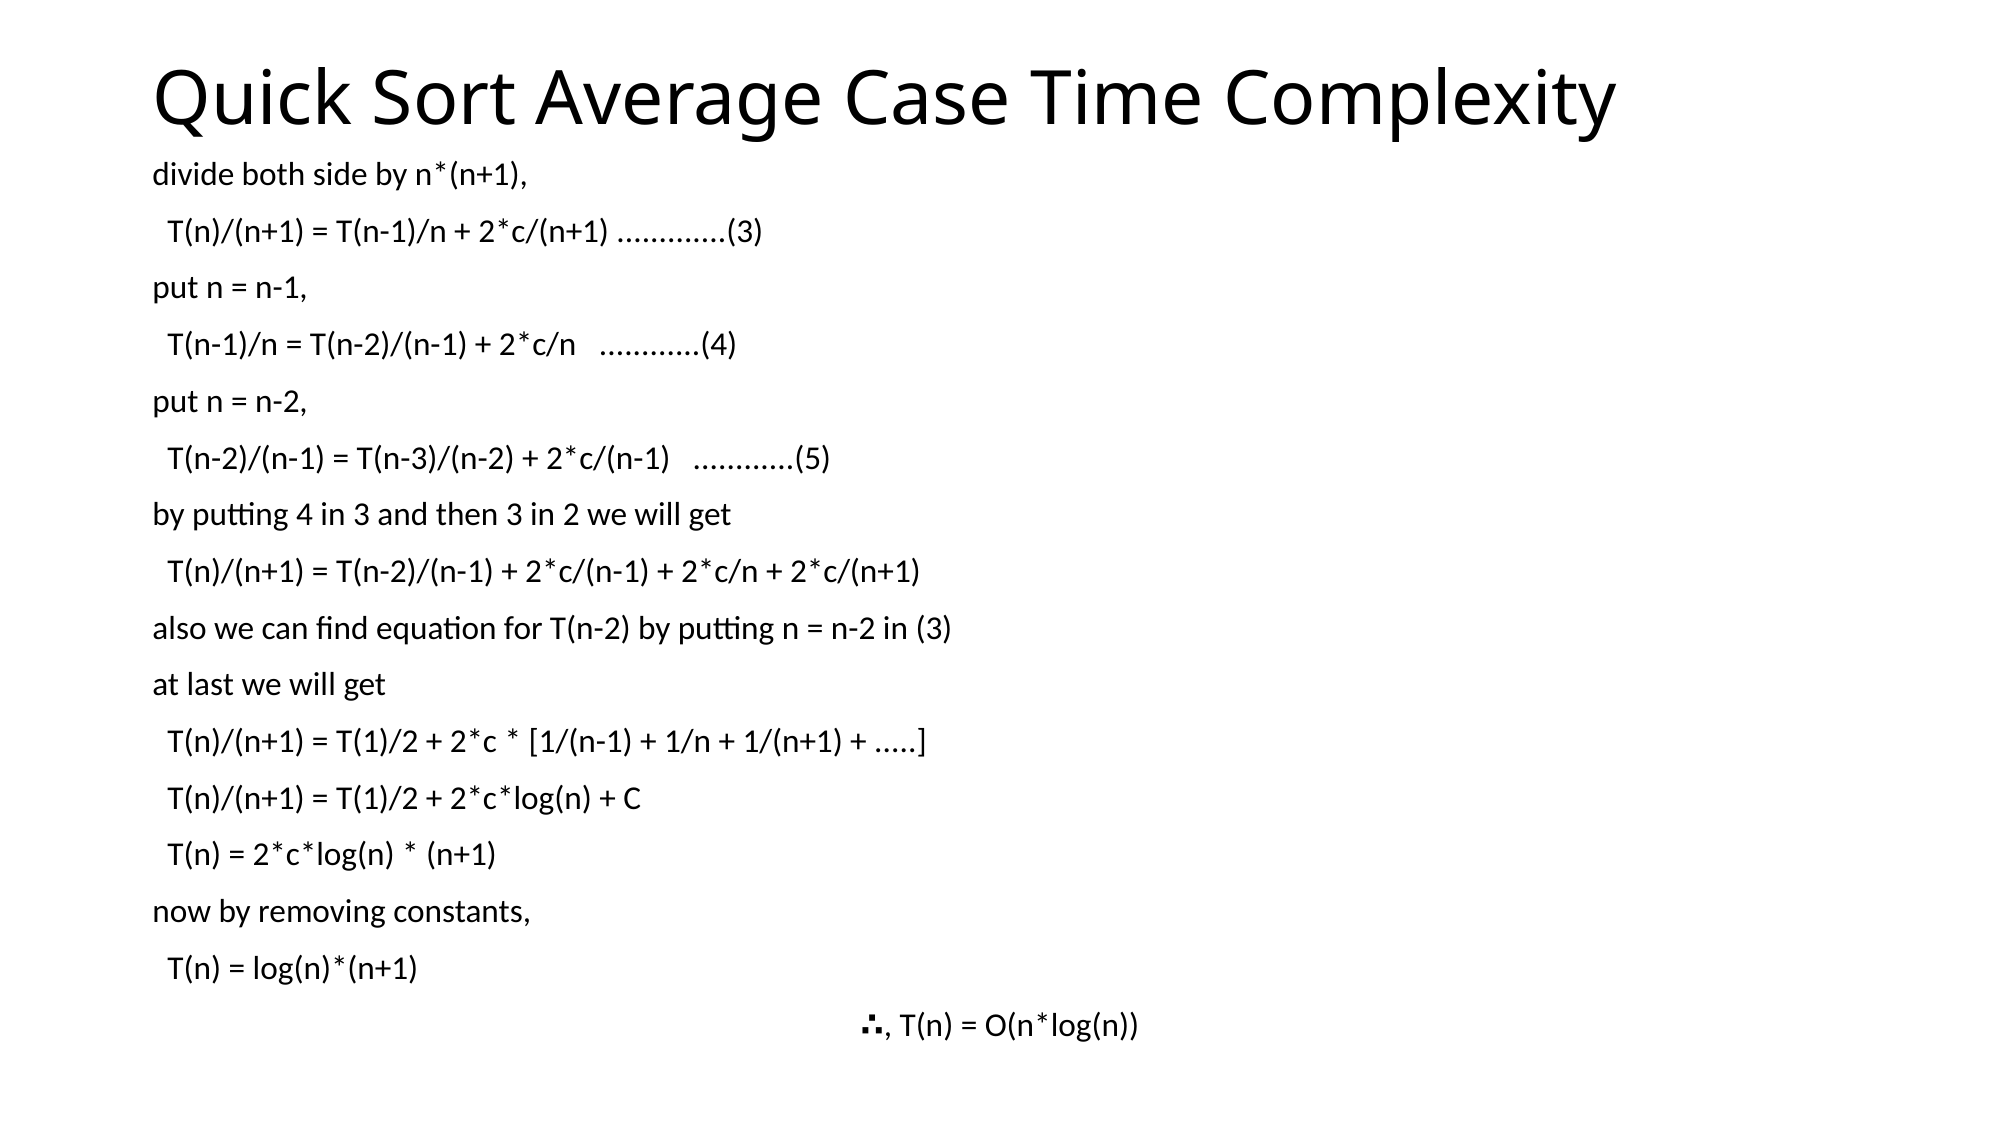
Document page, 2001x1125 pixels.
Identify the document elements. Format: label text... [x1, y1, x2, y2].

list divide both side by n*(n+1), T(n)/(n+1) = T(n-1)/n + 2*c/(n+1) .............(3) put n = n-1, T(n-1)/n = T(n-2)/(n-1) + 2*c/n ............(4) put n = n-2, T(n-2)/(n-1) = T(n-3)/(n-2) + 2*c/(n-1) ............(5) by putting 4 in 3 and then 3 in 2 we will get T(n)/(n+1) = T(n-2)/(n-1) + 2*c/(n-1) + 2*c/n + 2*c/(n+1) also we can find equation for T(n-2) by putting n = n-2 in (3) at last we will get T(n)/(n+1) = T(1)/2 + 2*c * [1/(n-1) + 1/n + 1/(n+1) + .....] T(n)/(n+1) = T(1)/2 + 2*c*log(n) + C T(n) = 2*c*log(n) * (n+1) now by removing constants, T(n) = log(n)*(n+1) ∴, T(n) = O(n*log(n)) [137, 149, 1863, 1087]
title Quick Sort Average Case Time Complexity [137, 45, 1863, 149]
